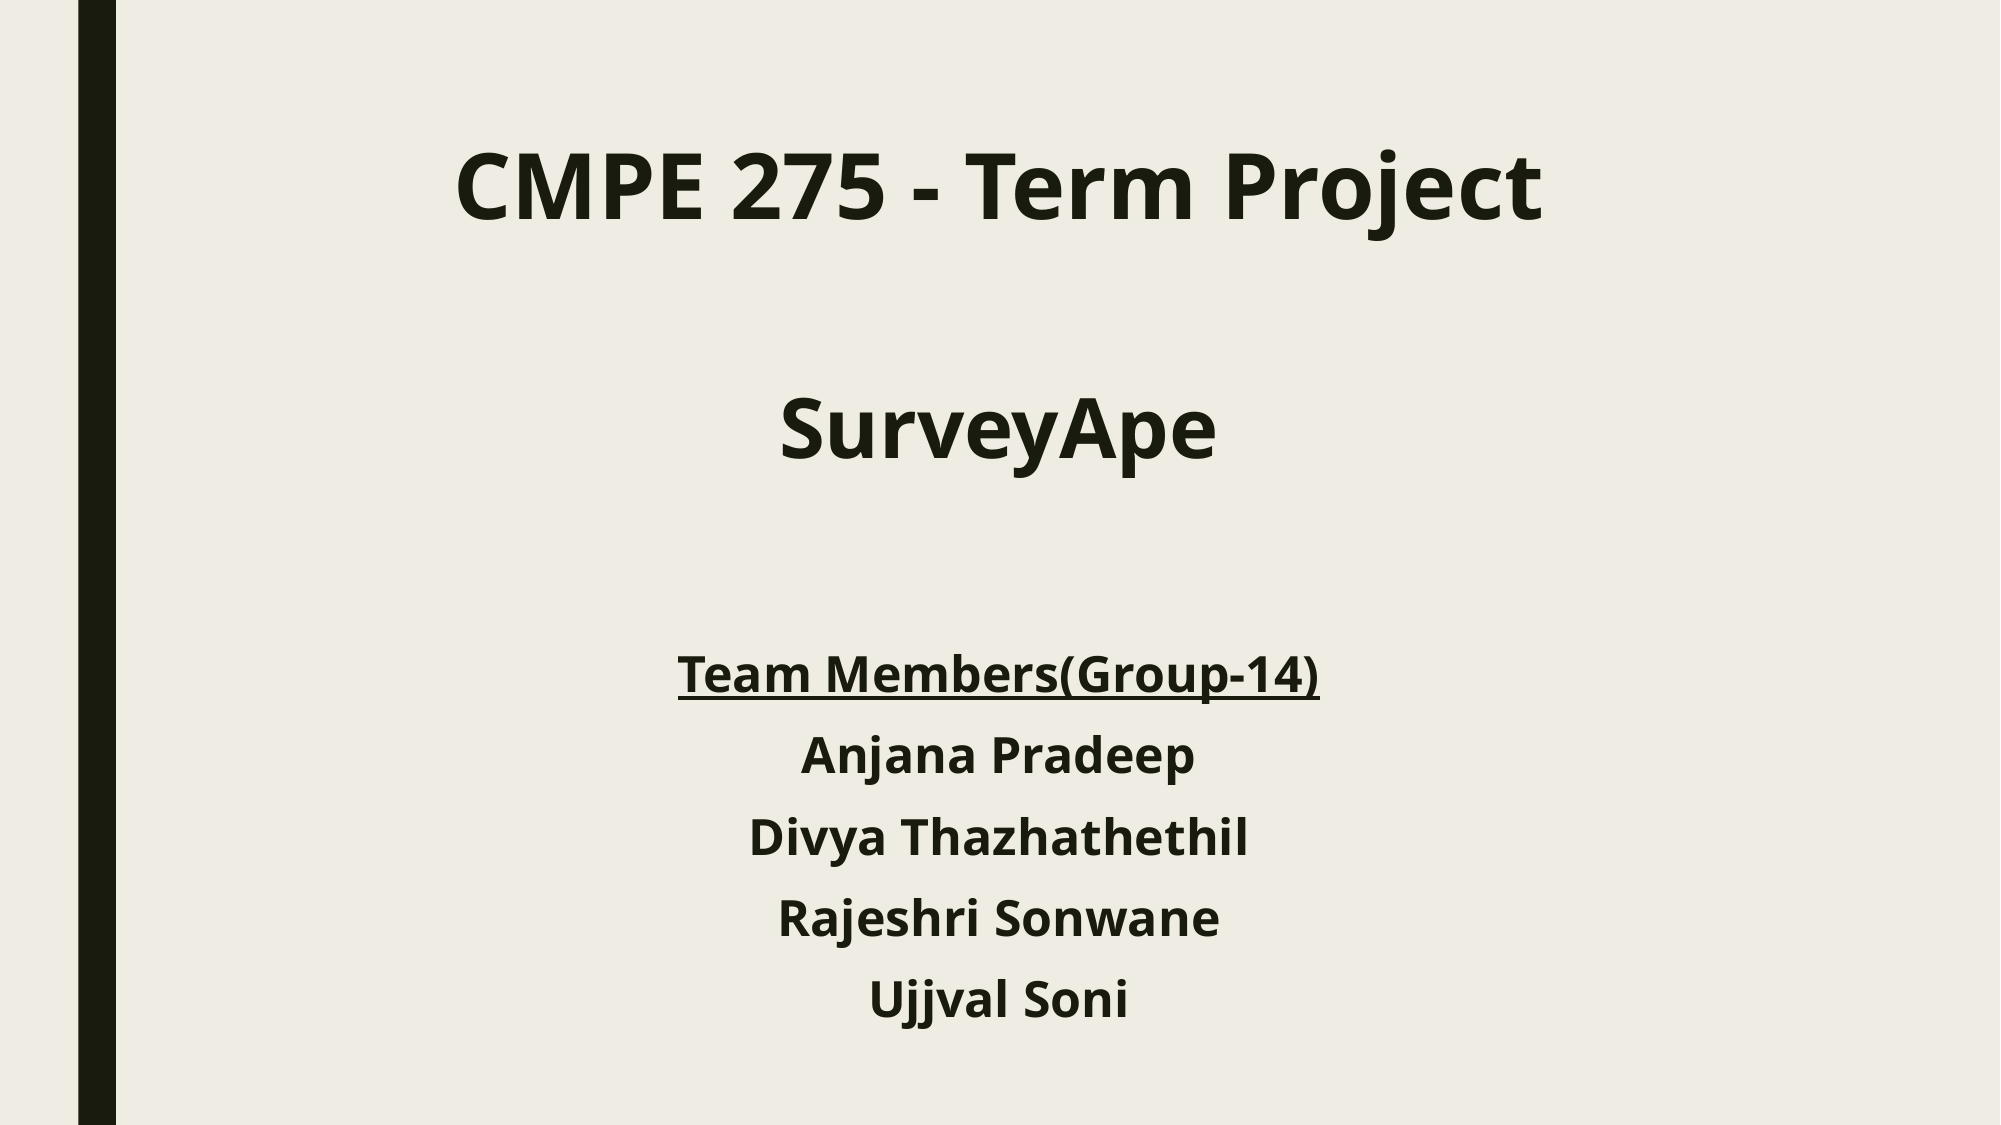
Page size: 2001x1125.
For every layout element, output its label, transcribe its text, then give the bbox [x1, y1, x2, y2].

list CMPE 275 - Term Project SurveyApe Team Members(Group-14) Anjana Pradeep Divya Thazhathethil Rajeshri Sonwane Ujjval Soni [12, 13, 1987, 1109]
